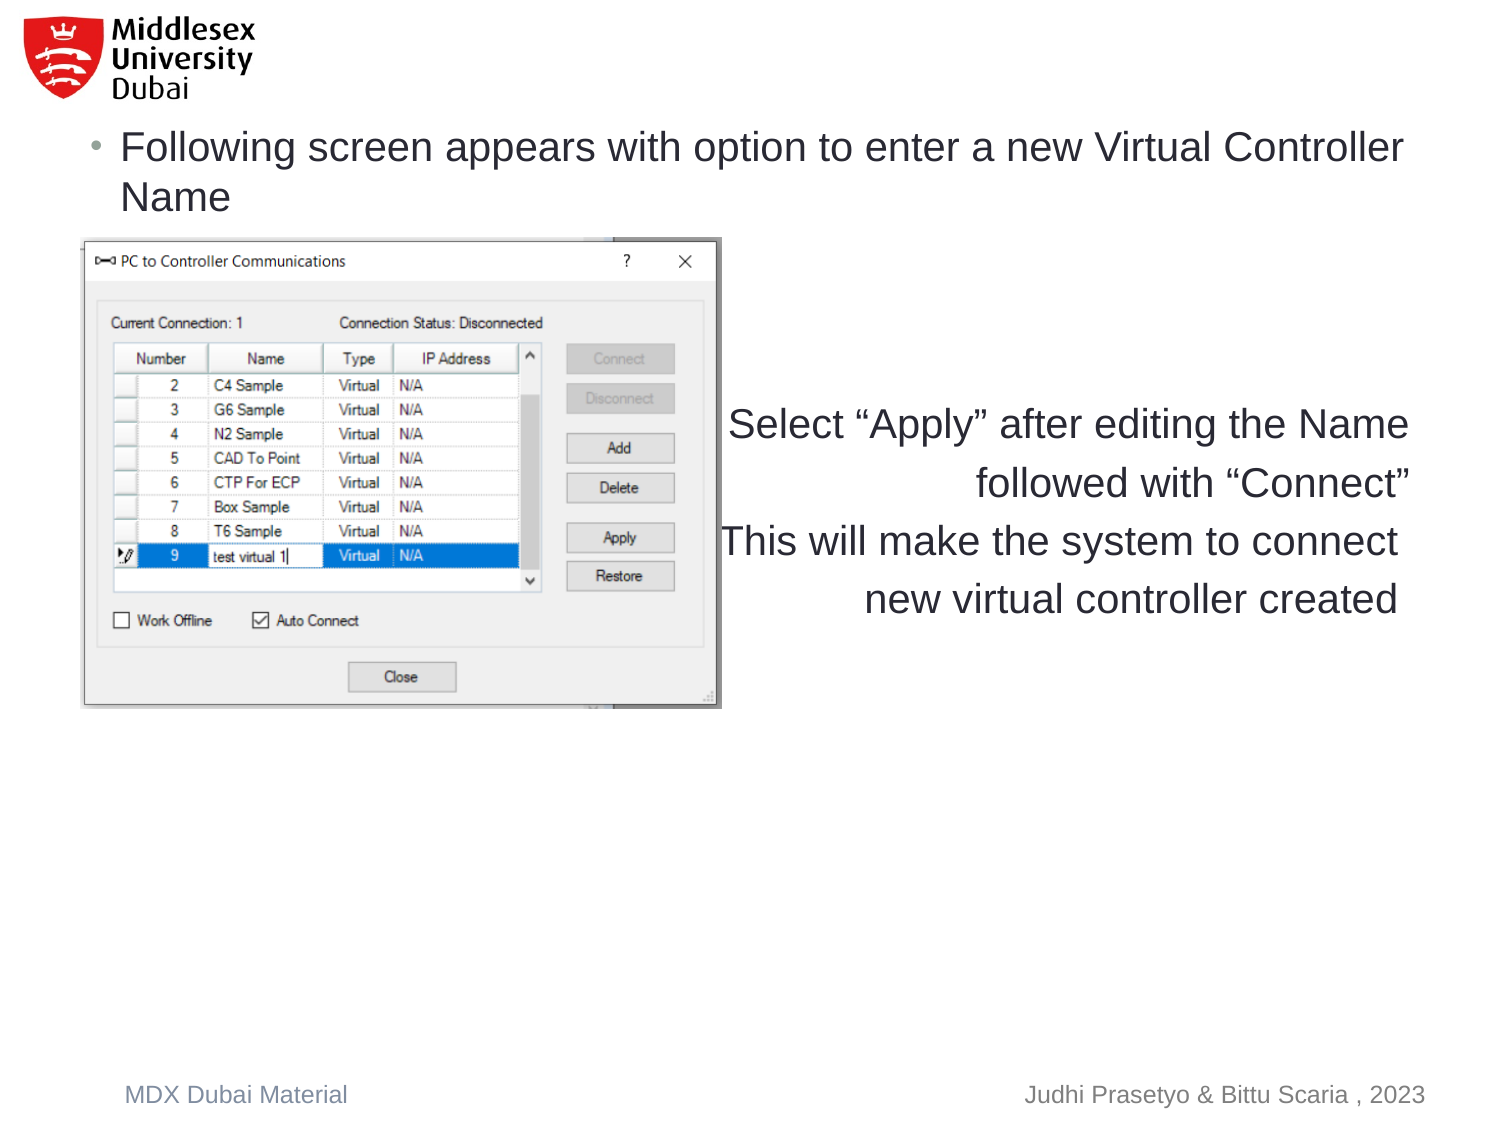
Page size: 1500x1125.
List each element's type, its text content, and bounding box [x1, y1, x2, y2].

picture [19, 10, 261, 104]
picture [80, 237, 723, 709]
list Following screen appears with option to enter a new Virtual Controller Name Select “Apply” after editing the Name followed with “Connect” This will make the system to connect new virtual controller created [75, 112, 1425, 1063]
